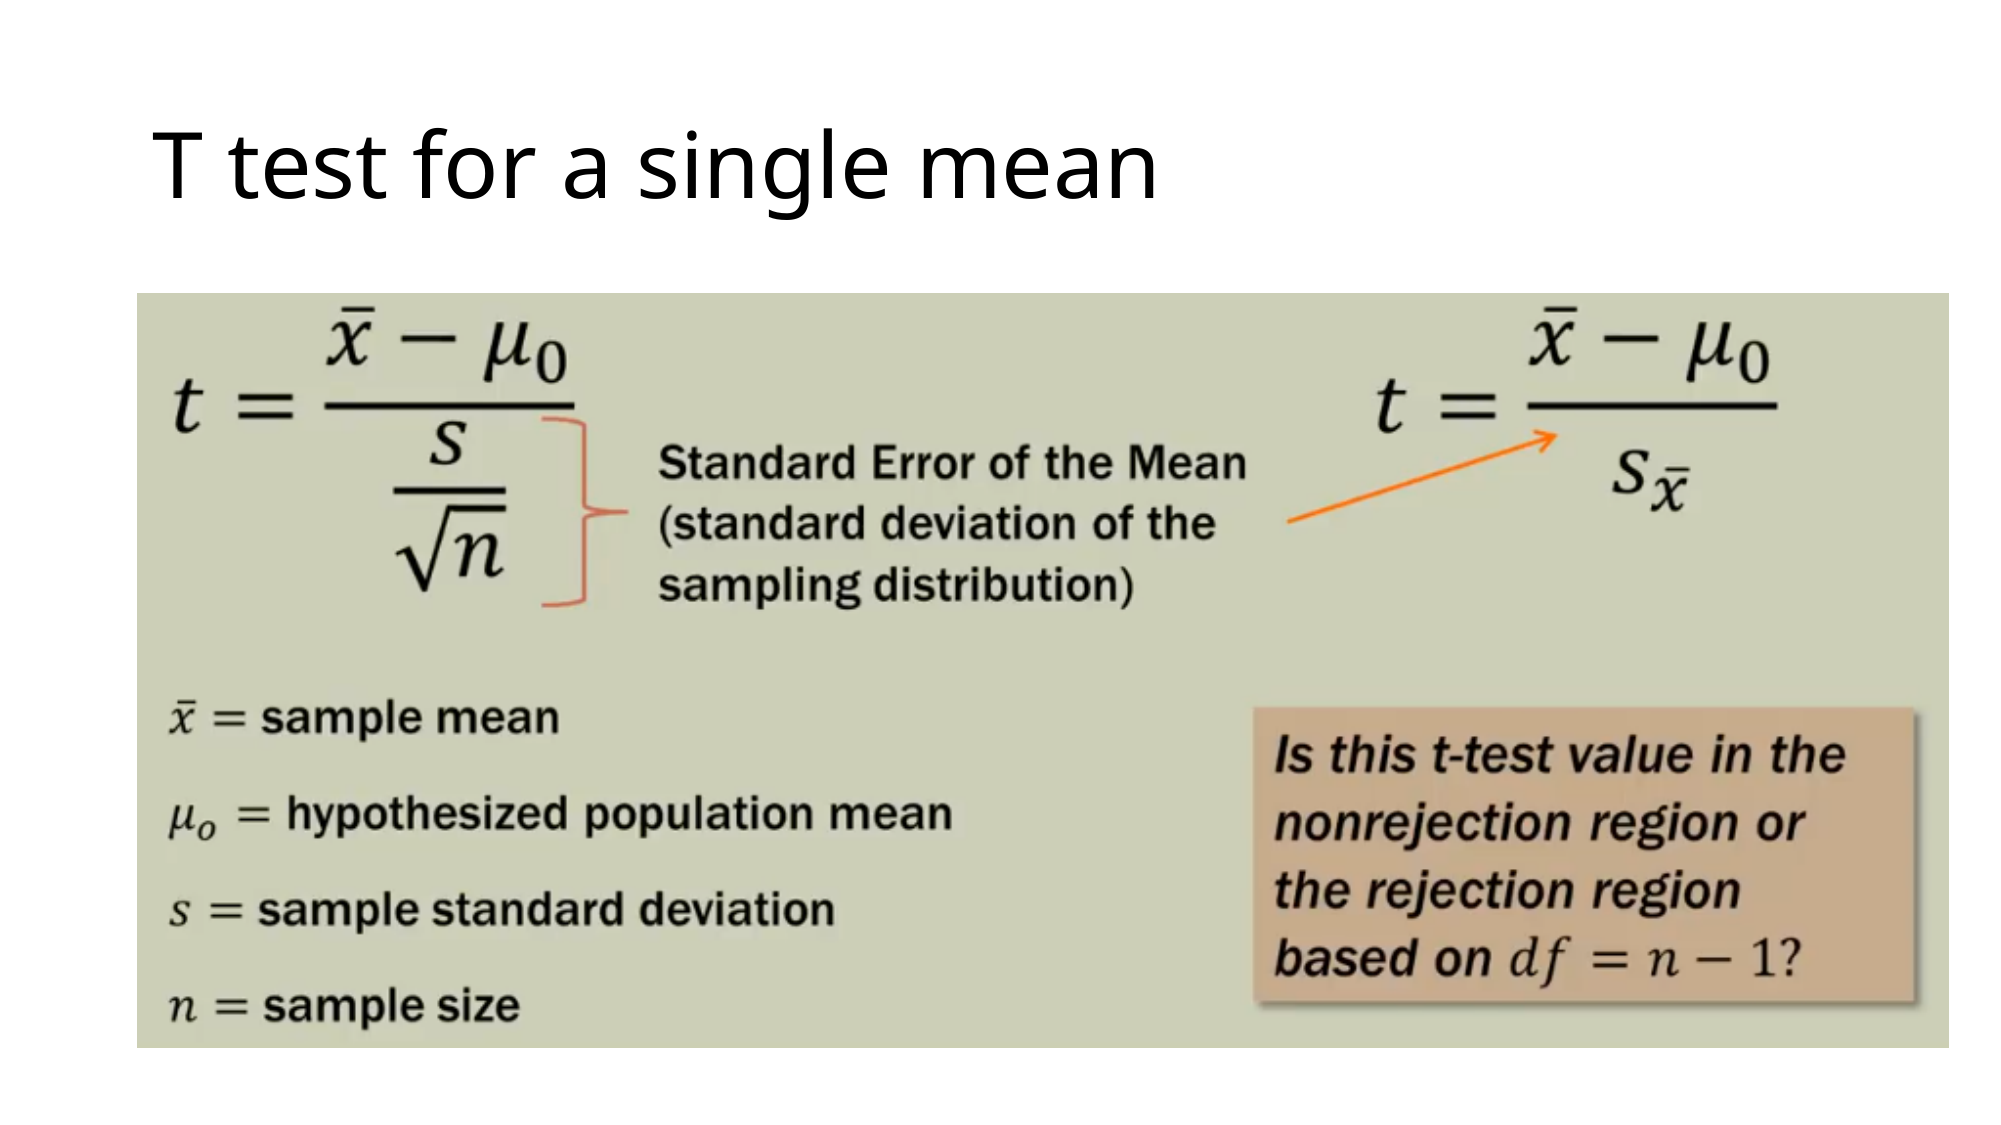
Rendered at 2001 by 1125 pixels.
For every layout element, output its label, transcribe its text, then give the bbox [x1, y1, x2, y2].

title T test for a single mean [137, 59, 1863, 278]
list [137, 293, 1949, 1048]
